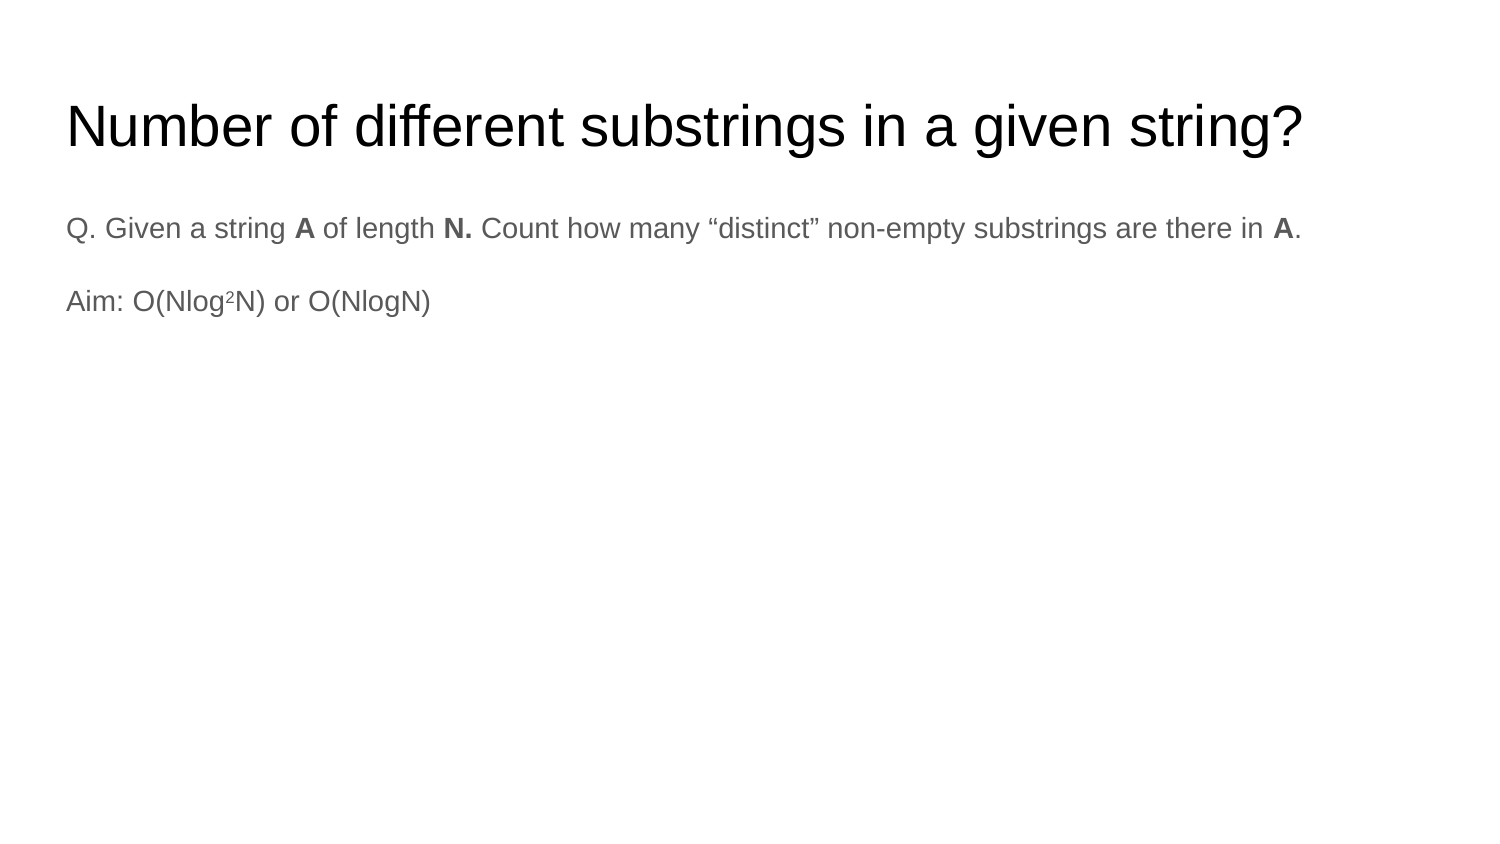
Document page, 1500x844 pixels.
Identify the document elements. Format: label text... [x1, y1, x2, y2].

list Q. Given a string A of length N. Count how many “distinct” non-empty substrings are there in A. Aim: O(Nlog2N) or O(NlogN) [51, 189, 1334, 750]
title Number of different substrings in a given string? [51, 72, 1449, 167]
